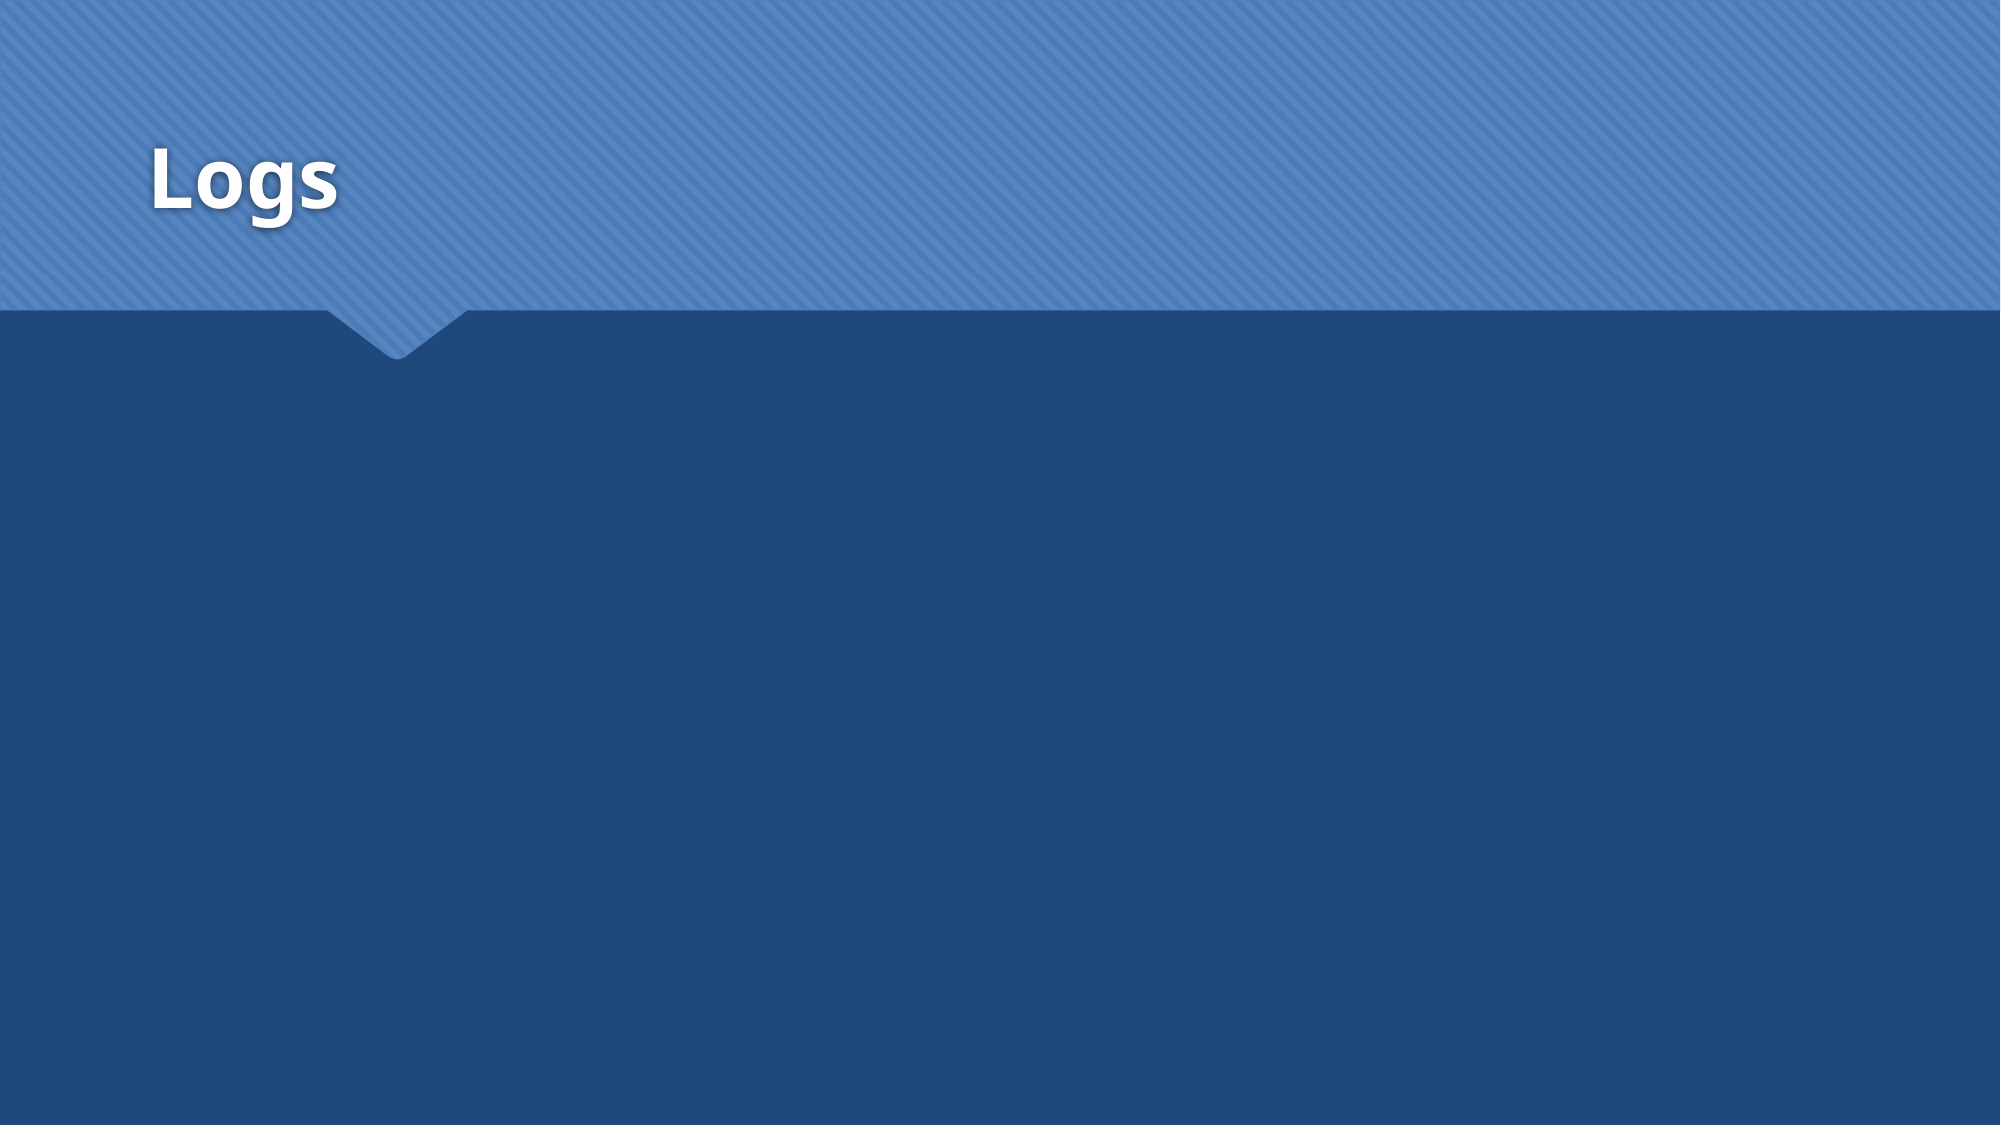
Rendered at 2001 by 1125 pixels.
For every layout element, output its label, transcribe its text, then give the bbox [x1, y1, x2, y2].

title Logs [132, 73, 1868, 233]
